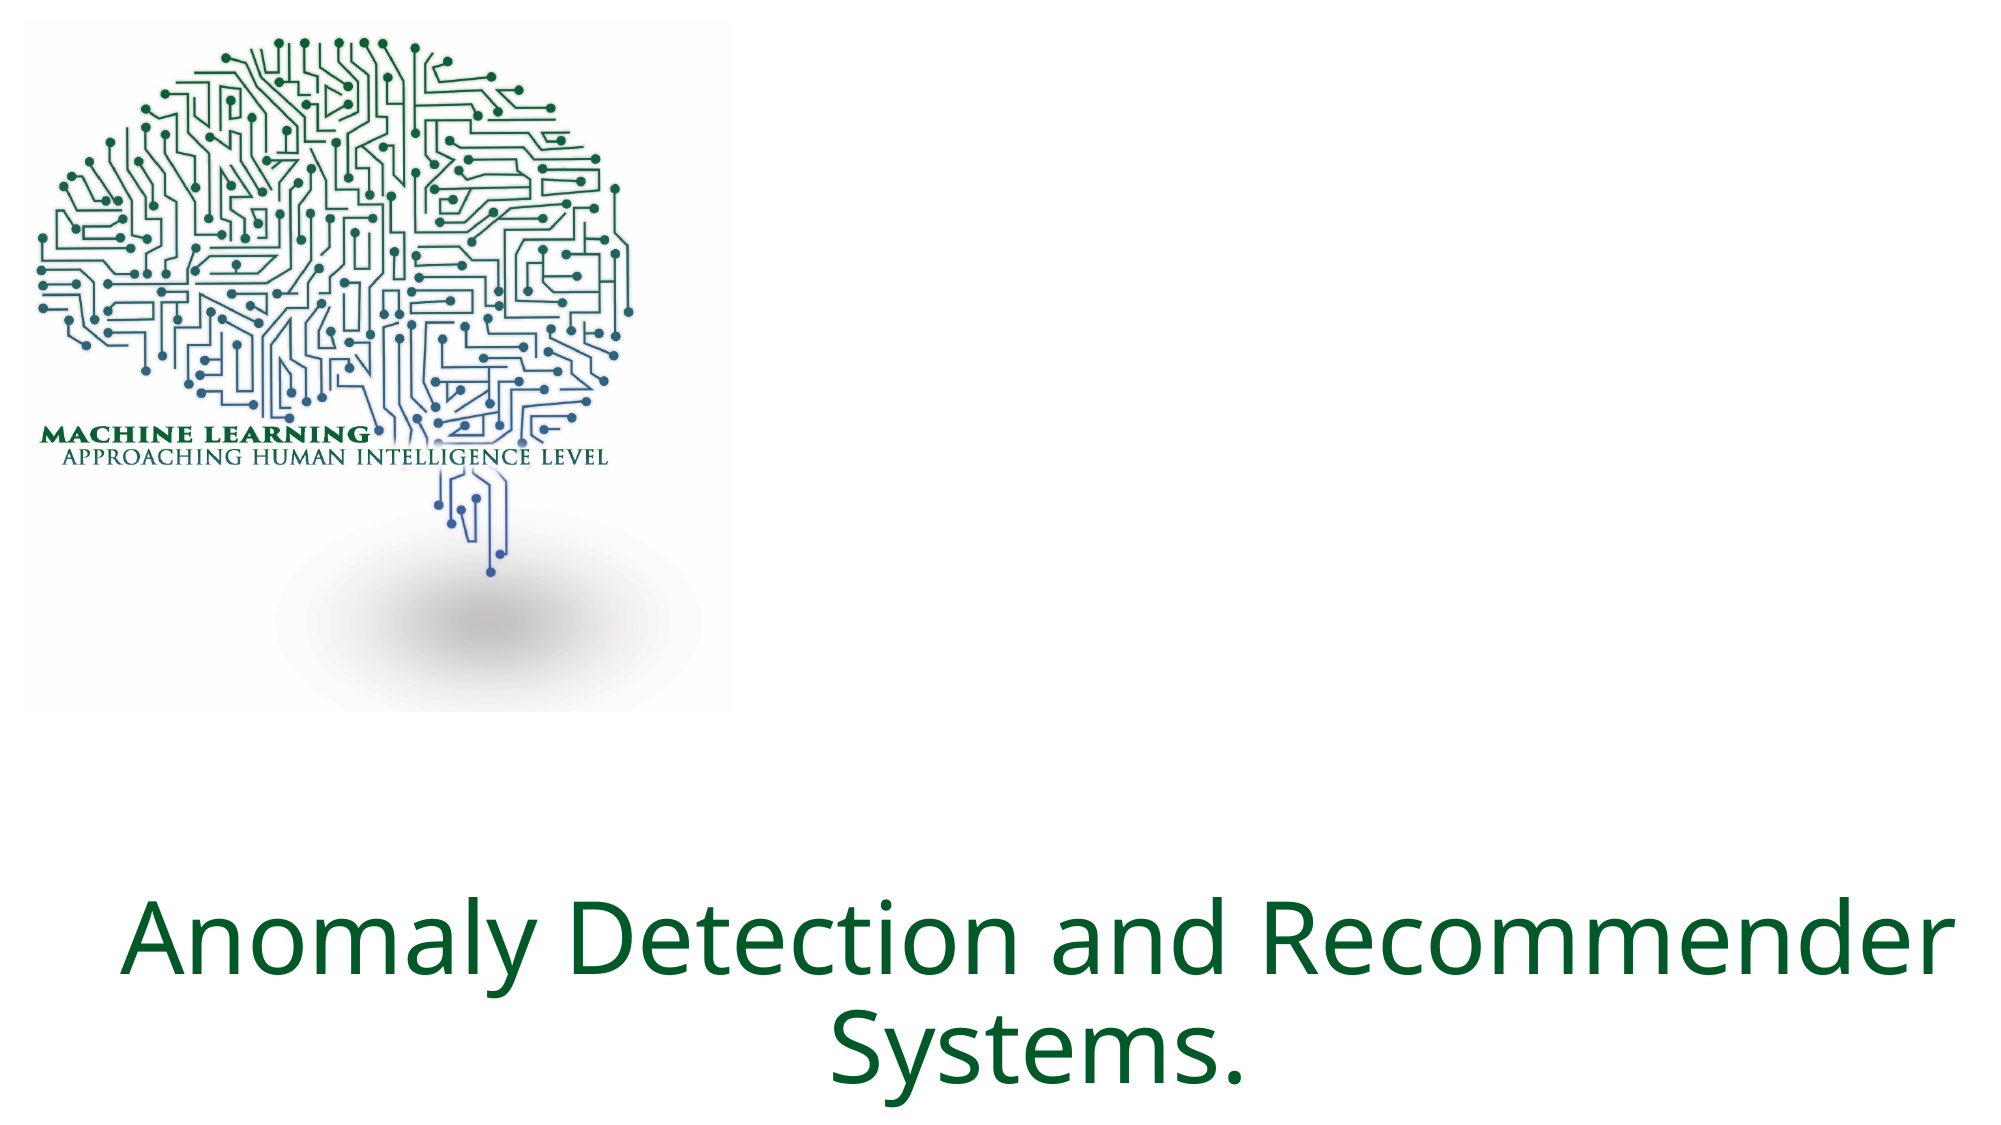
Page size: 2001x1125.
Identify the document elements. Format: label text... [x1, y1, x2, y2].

picture [24, 18, 734, 712]
title Anomaly Detection and Recommender Systems. [77, 830, 2000, 1114]
